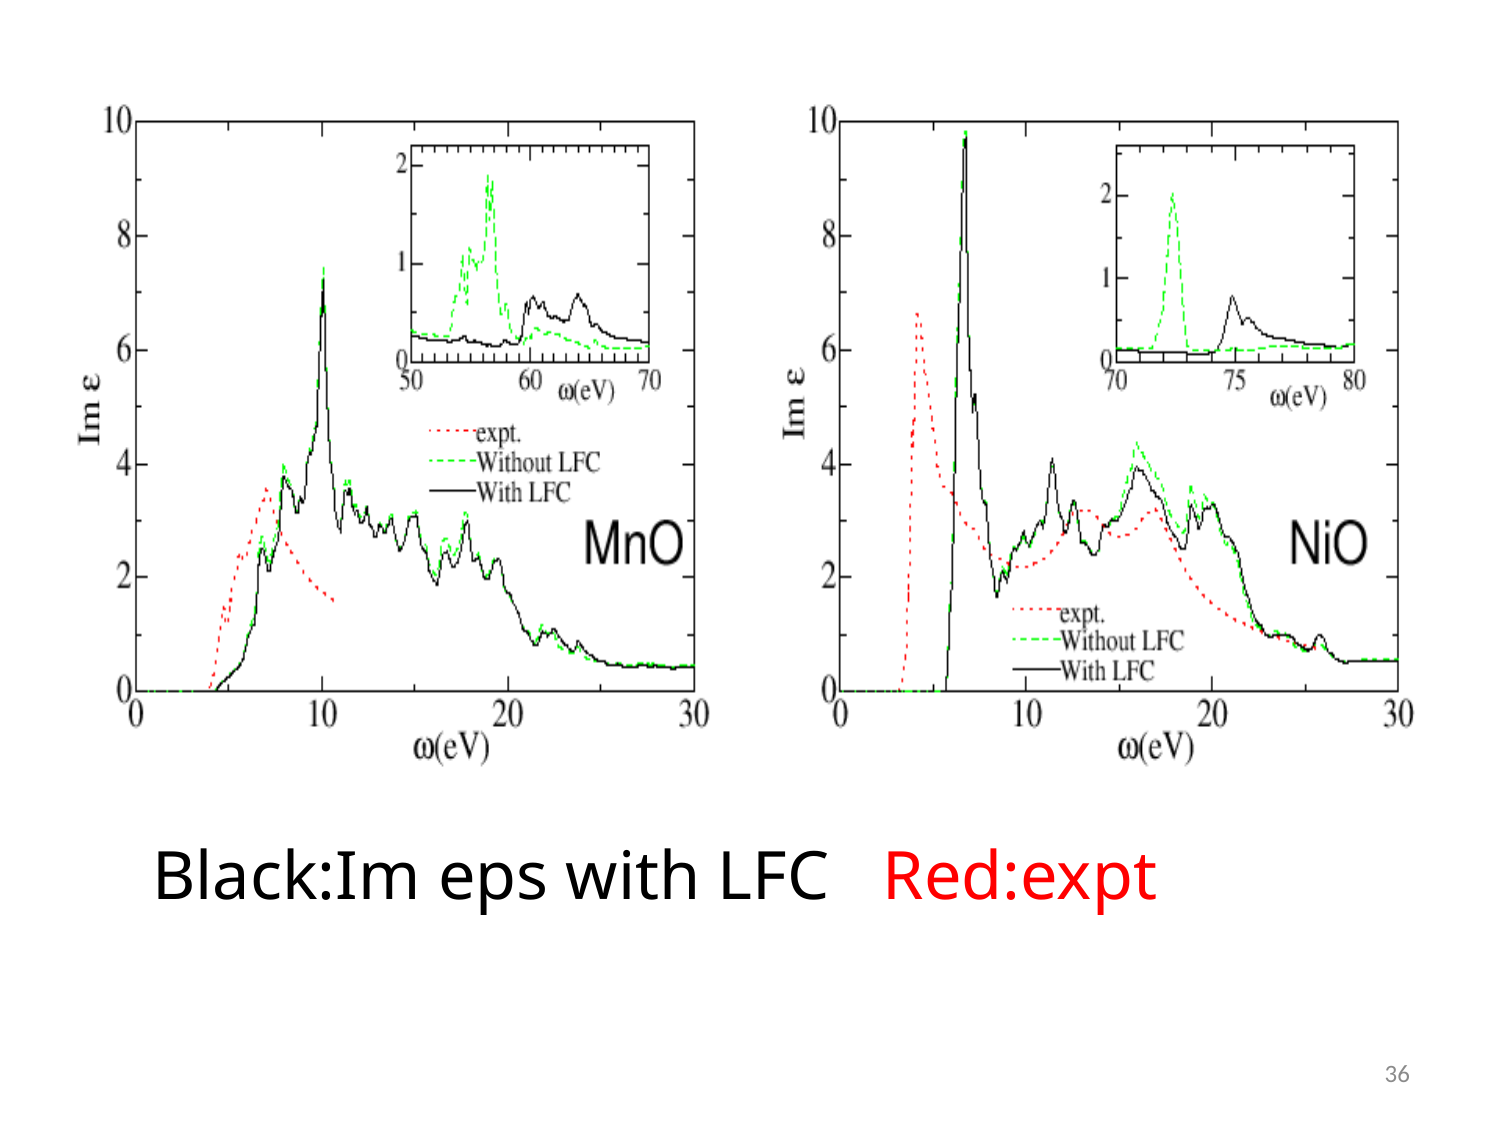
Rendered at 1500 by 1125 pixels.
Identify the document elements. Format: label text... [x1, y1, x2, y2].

picture [62, 87, 1435, 776]
text_box Black:Im eps with LFC Red:expt [137, 824, 1400, 921]
slide_number 36 [1074, 1042, 1425, 1103]
